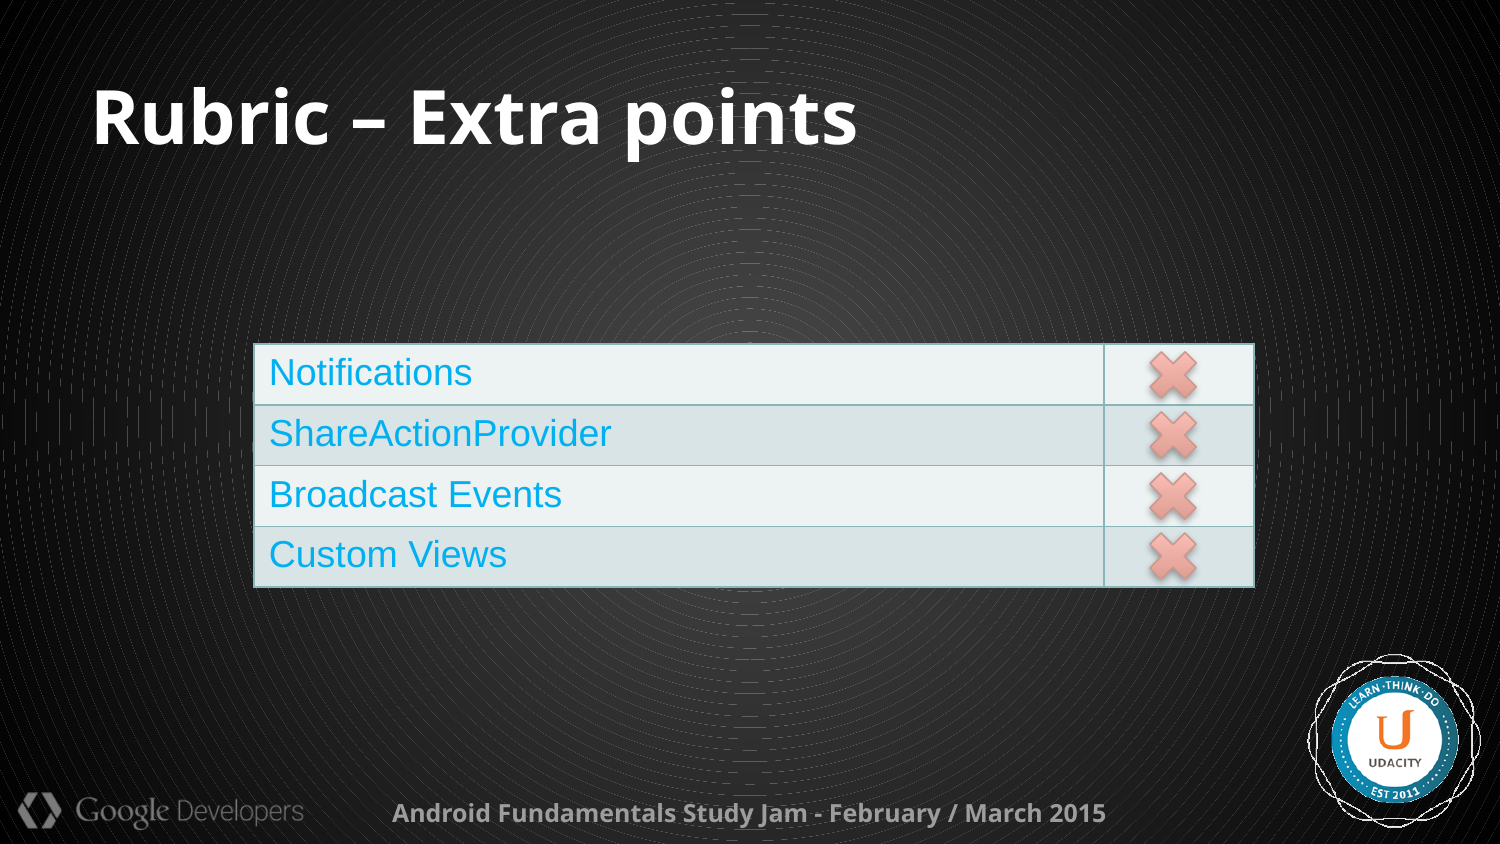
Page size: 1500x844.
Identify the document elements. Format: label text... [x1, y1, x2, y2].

table_cell [1105, 466, 1253, 526]
title Rubric – Extra points [75, 33, 1425, 175]
picture [1284, 640, 1500, 839]
text_box [1149, 532, 1197, 580]
text_box [1149, 411, 1197, 459]
table_header Notifications [255, 345, 1103, 404]
table_cell Custom Views [255, 527, 1103, 586]
text_box [1149, 472, 1197, 520]
table_header [1105, 345, 1253, 404]
table_cell [1105, 406, 1253, 465]
table_cell Broadcast Events [255, 466, 1103, 526]
text_box [1149, 351, 1197, 399]
picture [10, 786, 311, 835]
table_cell ShareActionProvider [255, 406, 1103, 465]
table_cell [1105, 527, 1253, 586]
